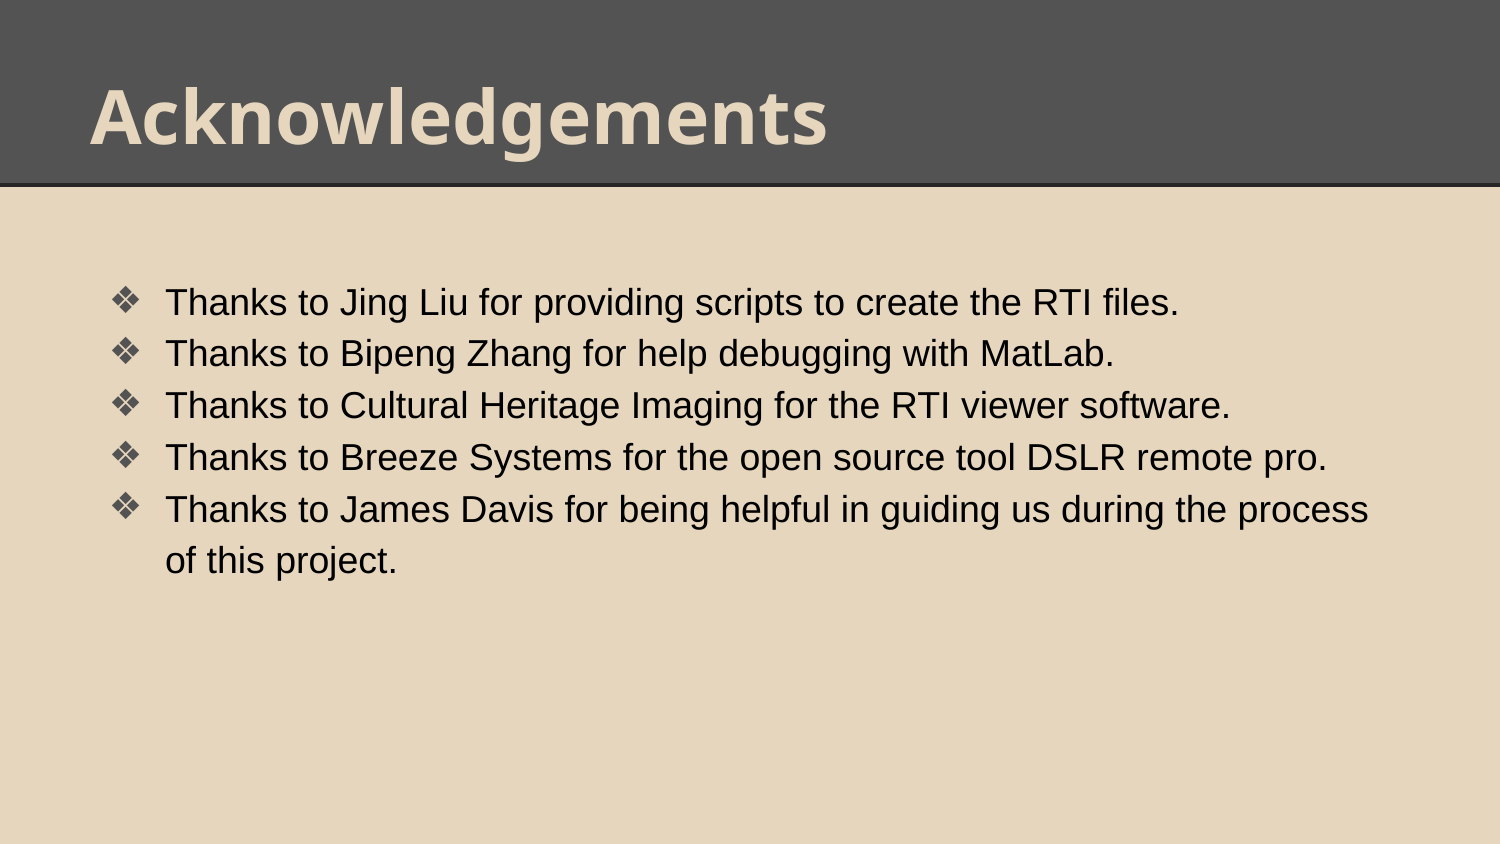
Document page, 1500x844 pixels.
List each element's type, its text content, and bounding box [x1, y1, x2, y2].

list Thanks to Jing Liu for providing scripts to create the RTI files. Thanks to Bipeng Zhang for help debugging with MatLab. Thanks to Cultural Heritage Imaging for the RTI viewer software. Thanks to Breeze Systems for the open source tool DSLR remote pro. Thanks to James Davis for being helpful in guiding us during the process of this project. [75, 196, 1425, 808]
title Acknowledgements [75, 33, 1425, 175]
